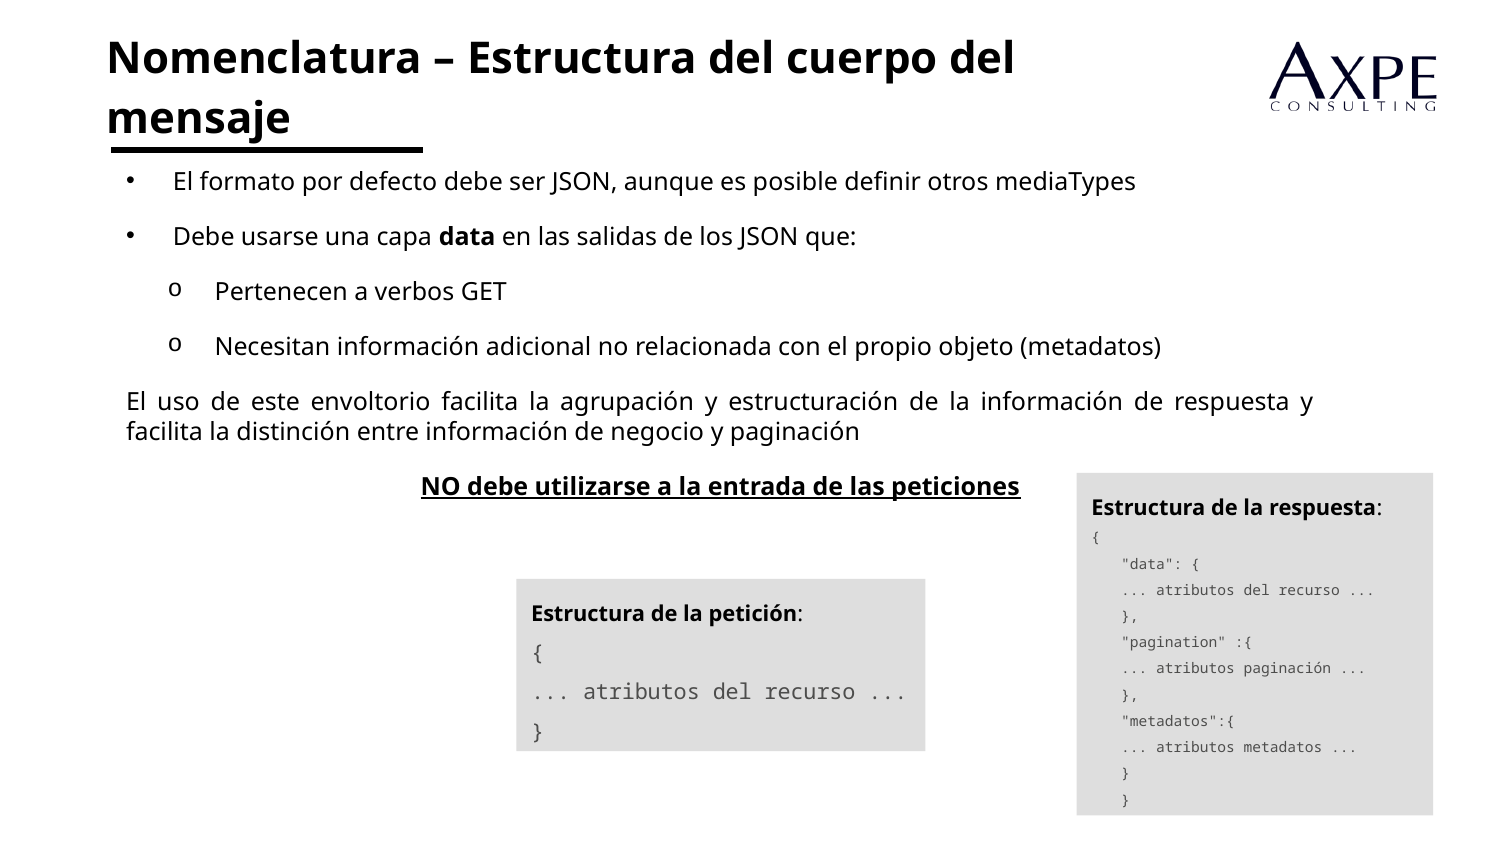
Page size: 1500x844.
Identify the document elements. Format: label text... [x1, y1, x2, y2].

text_box Estructura de la respuesta: { "data": { ... atributos del recurso ... }, "pagination" :{ ... atributos paginación ... }, "metadatos":{ ... atributos metadatos ... } } [1076, 472, 1434, 816]
text_box Nomenclatura – Estructura del cuerpo del mensaje [91, 6, 1077, 158]
text_box Estructura de la petición: { ... atributos del recurso ... } [516, 578, 926, 752]
text_box El formato por defecto debe ser JSON, aunque es posible definir otros mediaTypes Debe usarse una capa data en las salidas de los JSON que: Pertenecen a verbos GET Necesitan información adicional no relacionada con el propio objeto (metadatos) El uso de este envoltorio facilita la agrupación y estructuración de la información de respuesta y facilita la distinción entre información de negocio y paginación NO debe utilizarse a la entrada de las peticiones [111, 157, 1331, 508]
picture [1257, 40, 1448, 113]
